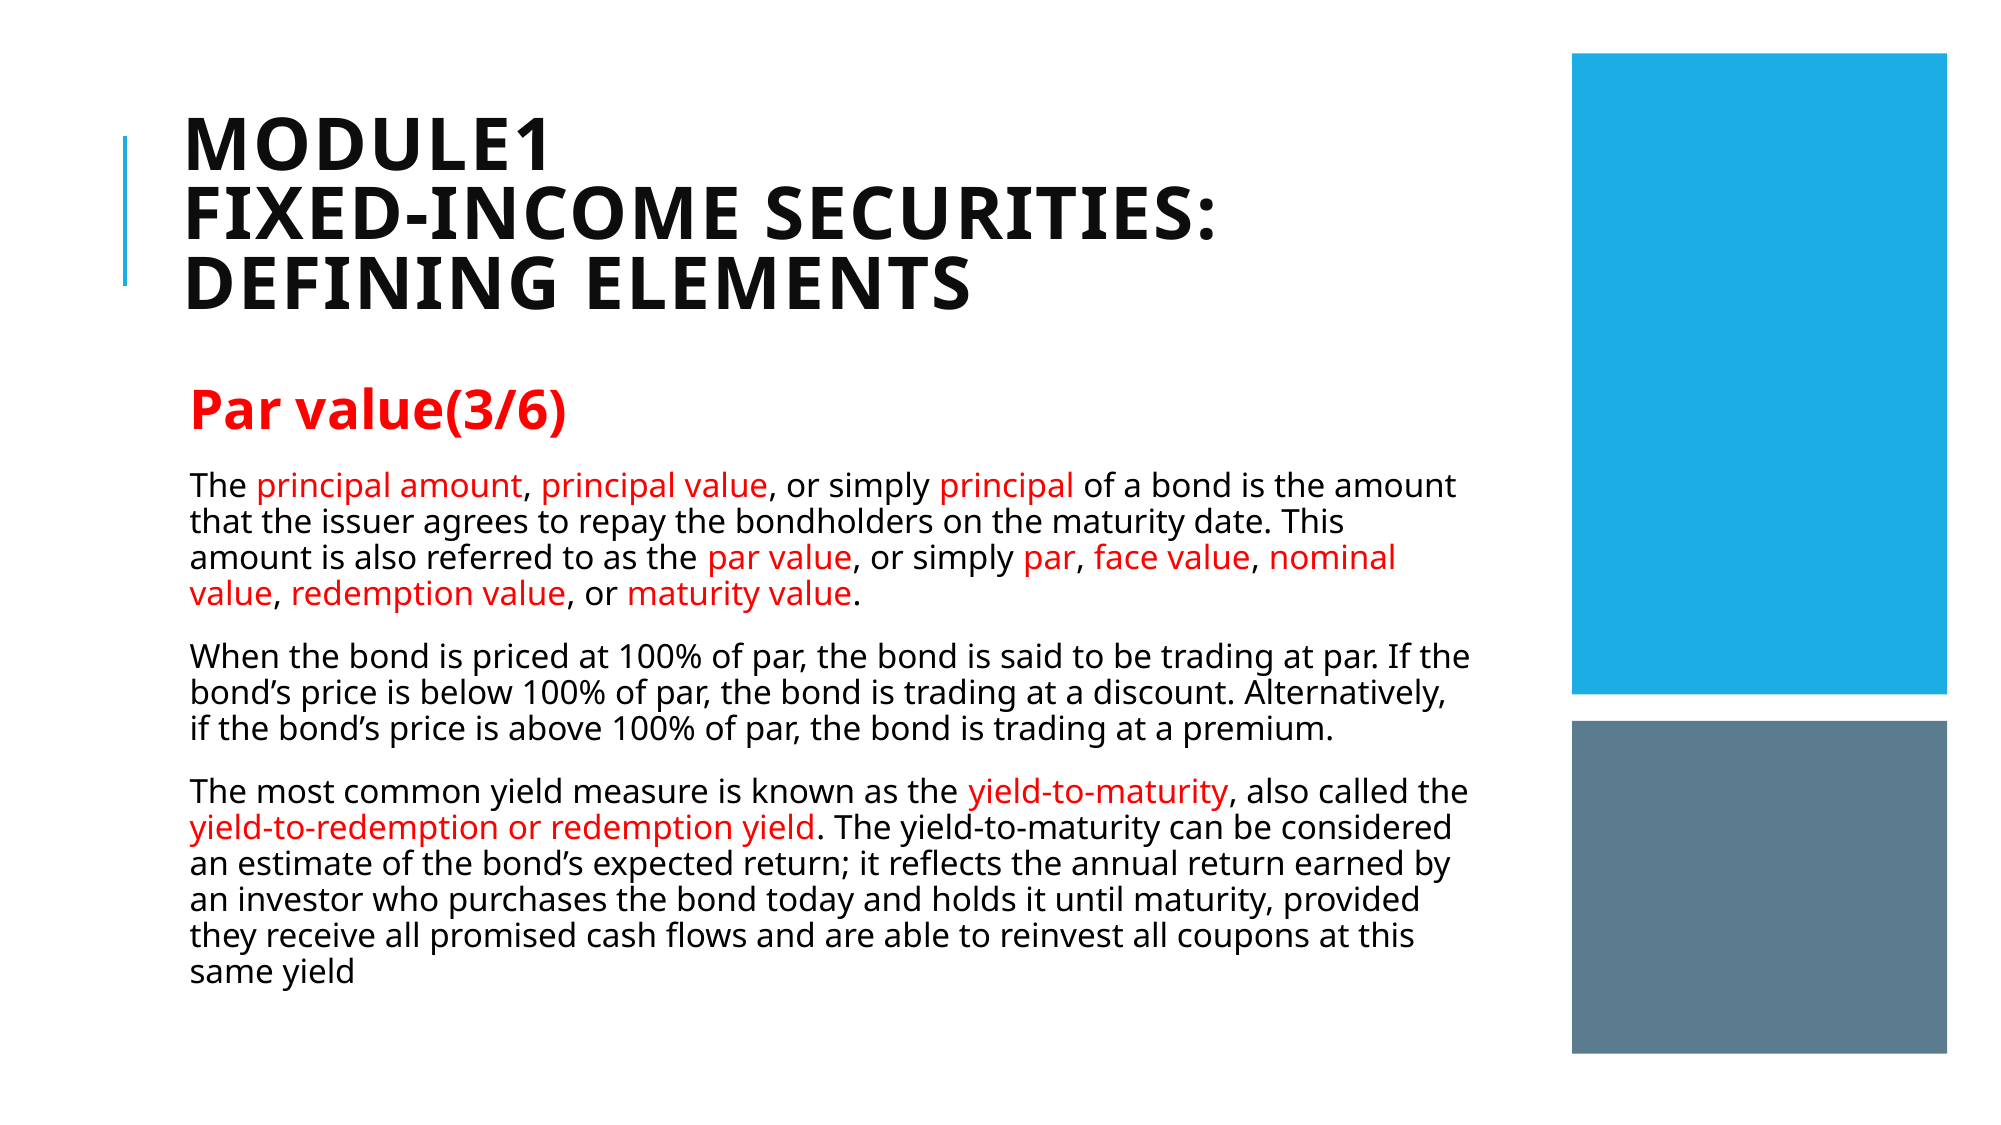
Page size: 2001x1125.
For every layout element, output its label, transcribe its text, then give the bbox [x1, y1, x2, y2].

text_box [1571, 720, 1948, 1055]
list Par value(3/6) The principal amount, principal value, or simply principal of a bond is the amount that the issuer agrees to repay the bondholders on the maturity date. This amount is also referred to as the par value, or simply par, face value, nominal value, redemption value, or maturity value. When the bond is priced at 100% of par, the bond is said to be trading at par. If the bond’s price is below 100% of par, the bond is trading at a discount. Alternatively, if the bond’s price is above 100% of par, the bond is trading at a premium. The most common yield measure is known as the yield-to-maturity, also called the yield-to-redemption or redemption yield. The yield-to-maturity can be considered an estimate of the bond’s expected return; it reflects the annual return earned by an investor who purchases the bond today and holds it until maturity, provided they receive all promised cash flows and are able to reinvest all coupons at this same yield [168, 375, 1484, 1035]
title Module1 Fixed-Income Securities: Defining Elements [168, 96, 1484, 342]
text_box [1571, 52, 1948, 696]
